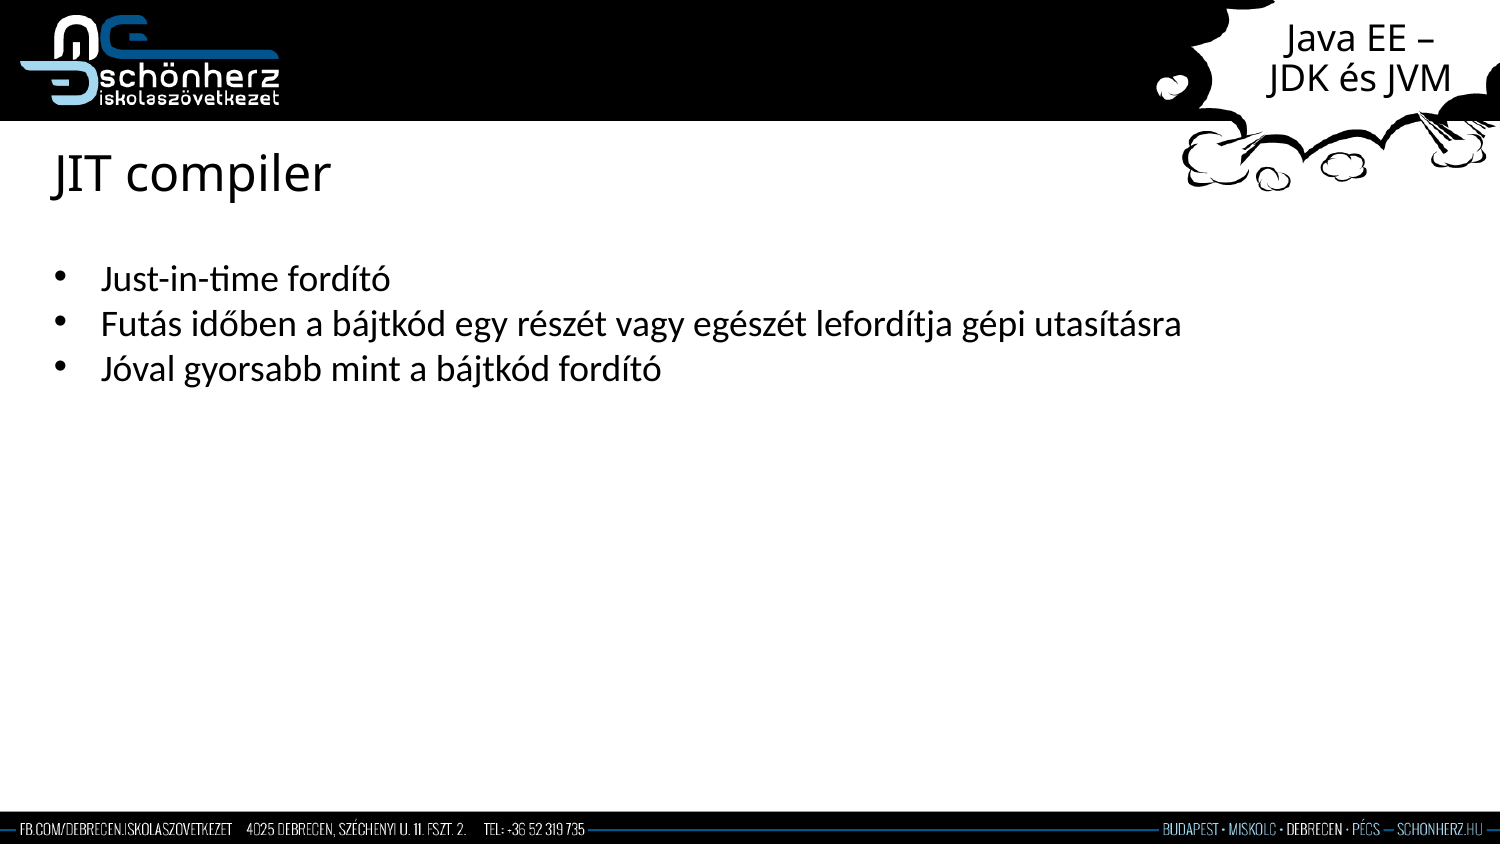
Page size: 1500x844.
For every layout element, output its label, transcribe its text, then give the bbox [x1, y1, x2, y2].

subtitle JIT compiler [39, 140, 1455, 213]
title Java EE – JDK és JVM [1233, 11, 1488, 107]
picture [0, 0, 1500, 844]
text_box Just-in-time fordító Futás időben a bájtkód egy részét vagy egészét lefordítja gépi utasításra Jóval gyorsabb mint a bájtkód fordító [39, 246, 1455, 441]
